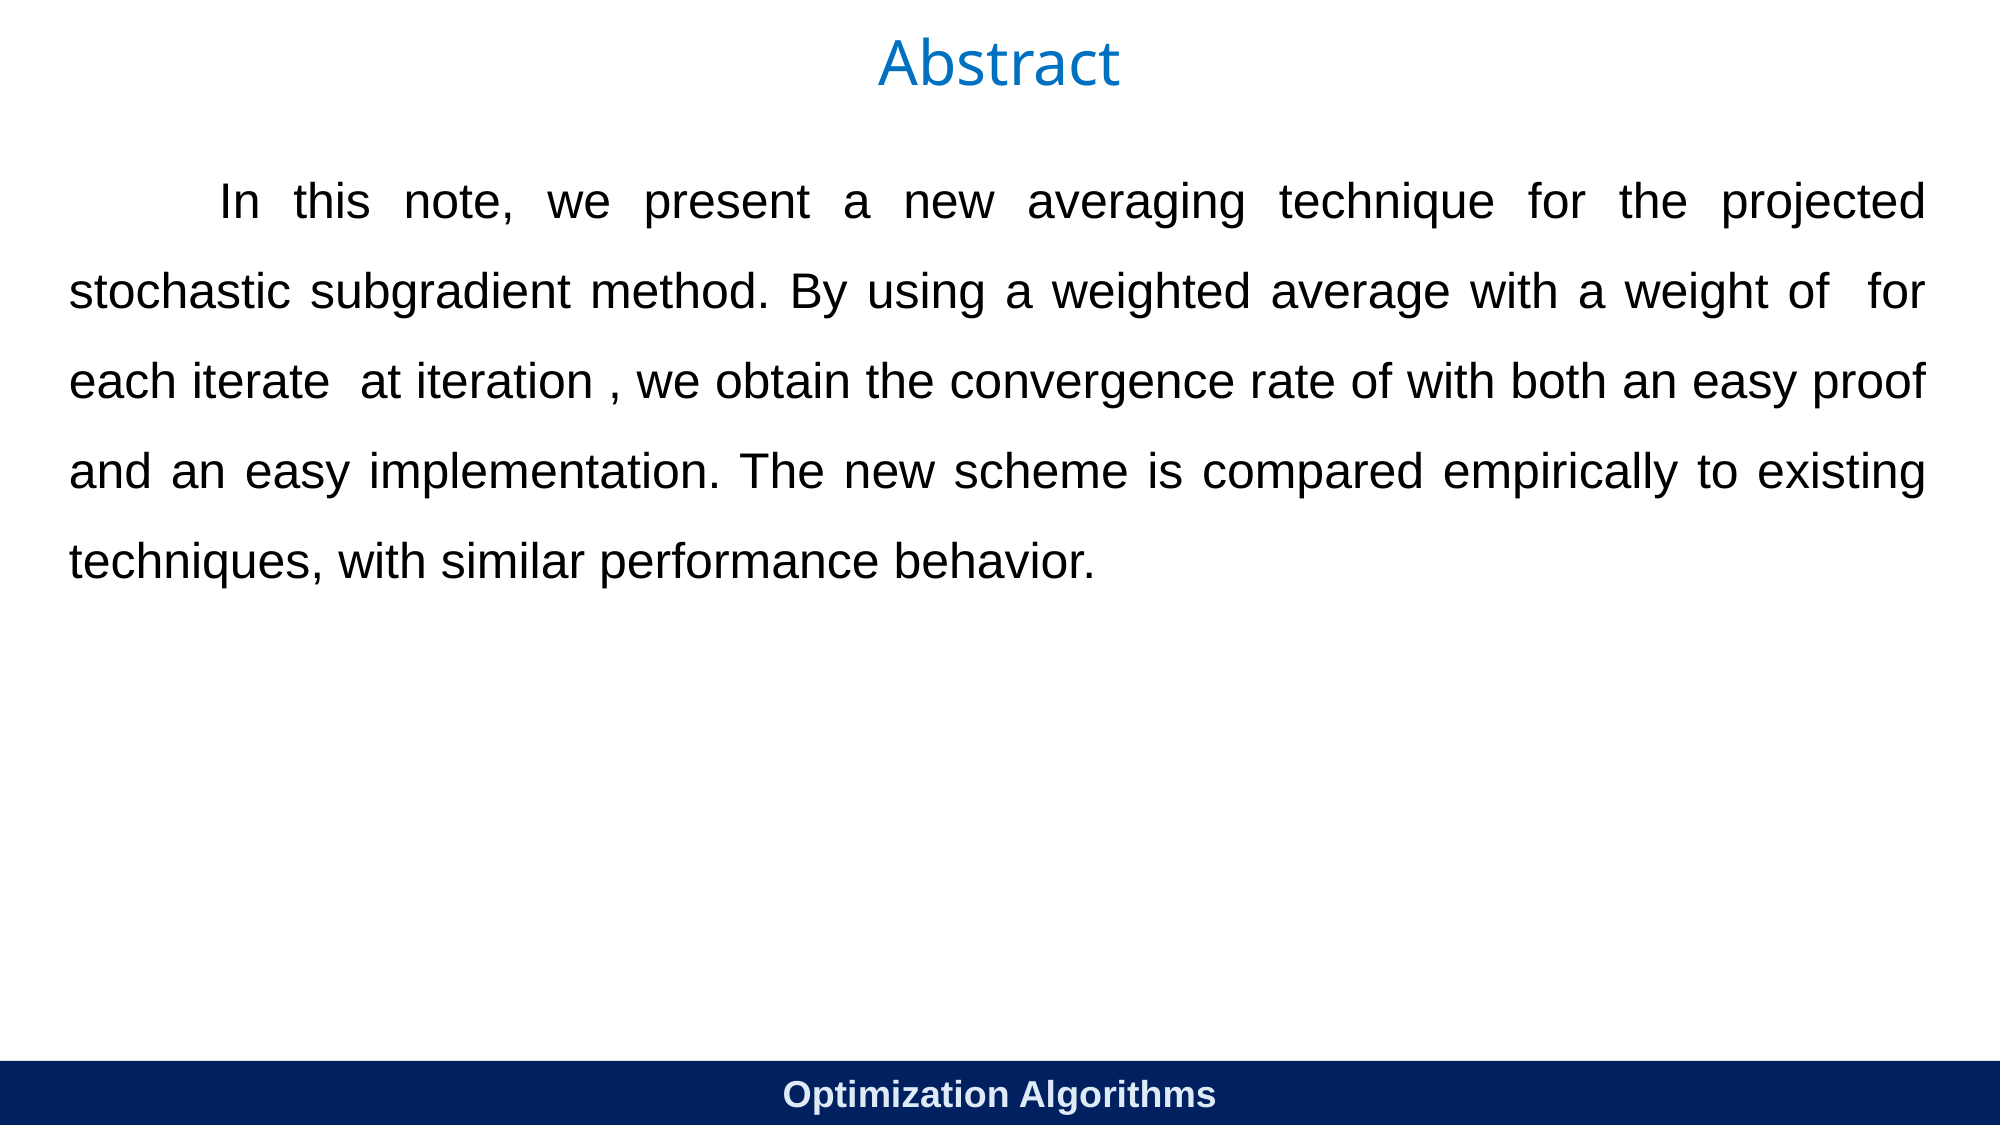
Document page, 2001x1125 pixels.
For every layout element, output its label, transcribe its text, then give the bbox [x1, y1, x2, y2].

slide_number 3 [1412, 1042, 1863, 1103]
title Abstract [137, 0, 1863, 131]
text_box Optimization Algorithms [0, 1060, 2000, 1125]
